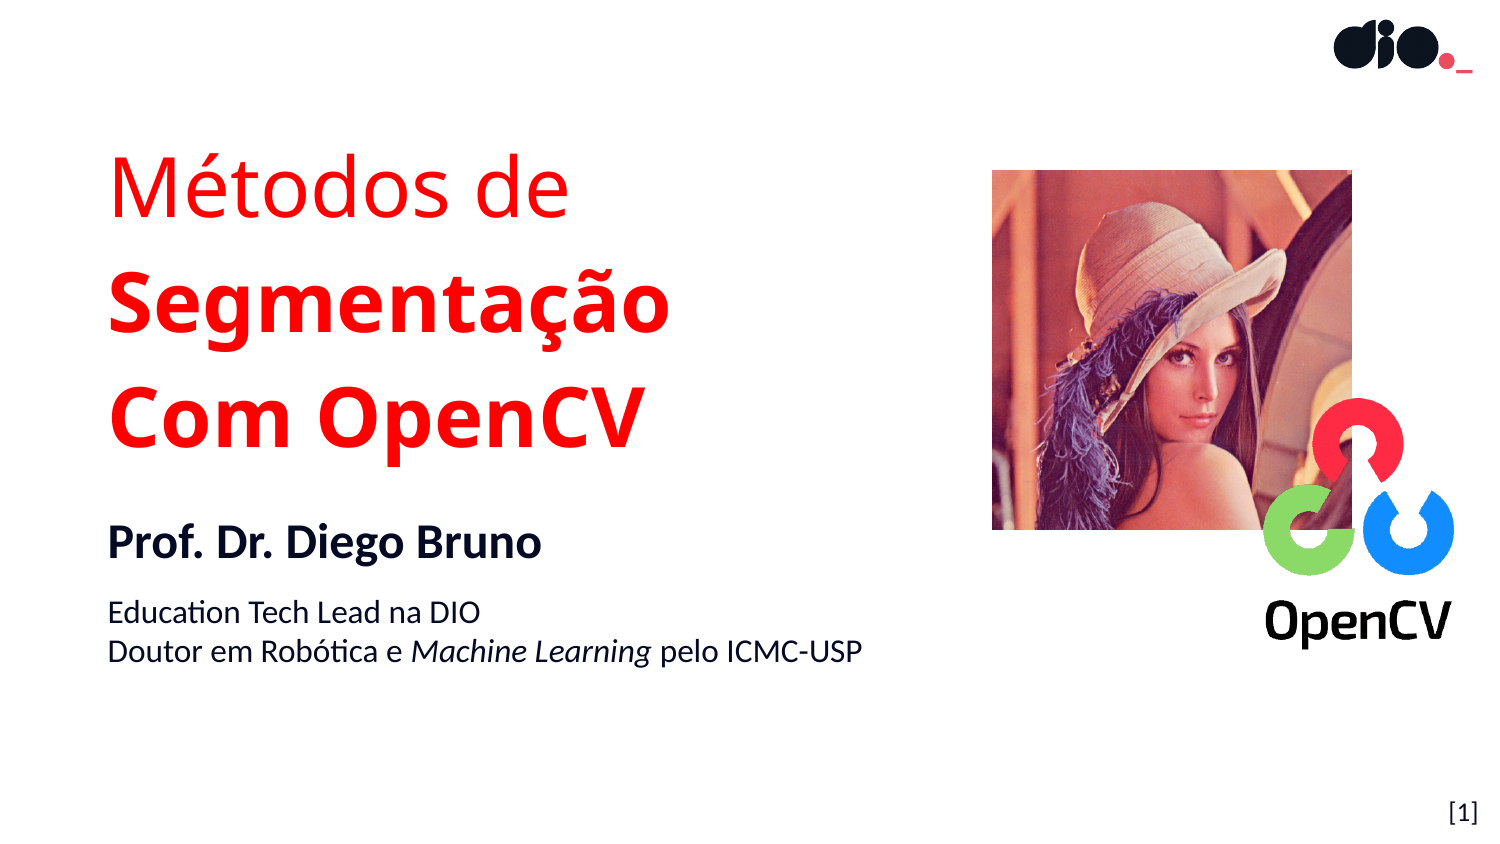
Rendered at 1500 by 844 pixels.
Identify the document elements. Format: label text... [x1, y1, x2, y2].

picture [1333, 19, 1473, 74]
text_box Métodos de Segmentação Com OpenCV [92, 104, 1488, 422]
picture [992, 170, 1454, 650]
slide_number [1] [1403, 779, 1494, 844]
text_box Prof. Dr. Diego Bruno Education Tech Lead na DIO Doutor em Robótica e Machine Learning pelo ICMC-USP [92, 493, 1202, 812]
